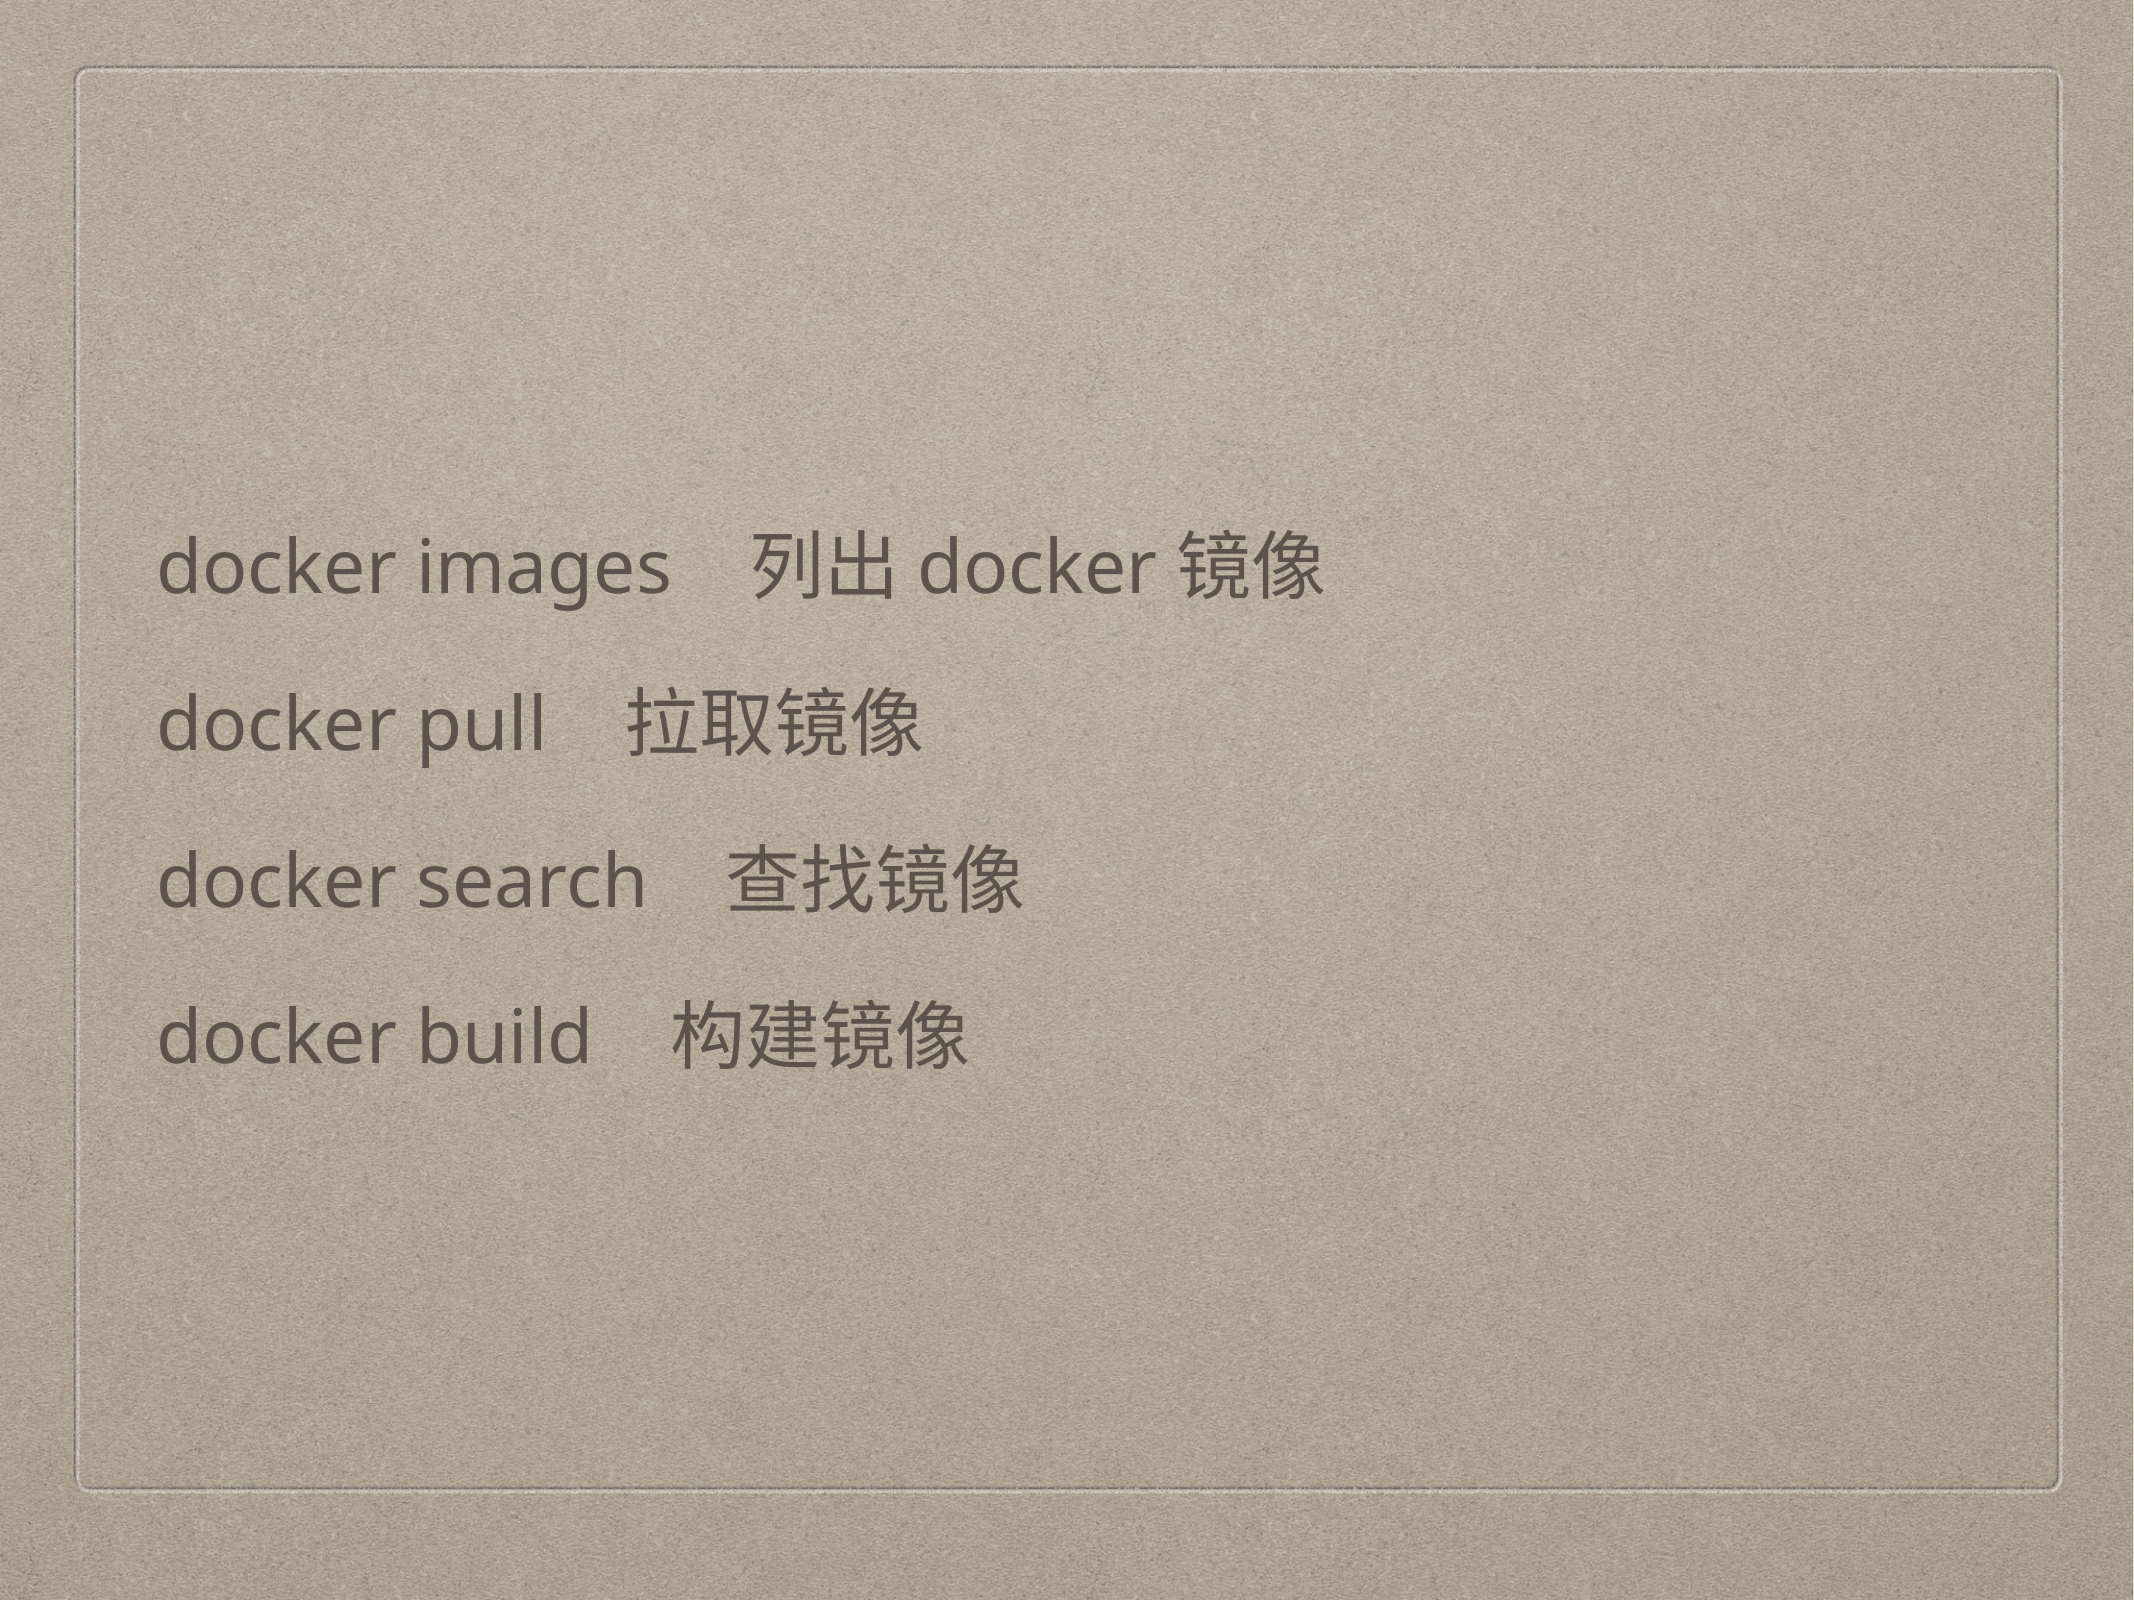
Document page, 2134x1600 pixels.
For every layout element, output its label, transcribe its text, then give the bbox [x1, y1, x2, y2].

list docker images 列出docker镜像 docker pull 拉取镜像 docker search 查找镜像 docker build 构建镜像 [147, 282, 1986, 1316]
picture [0, 0, 2134, 1600]
